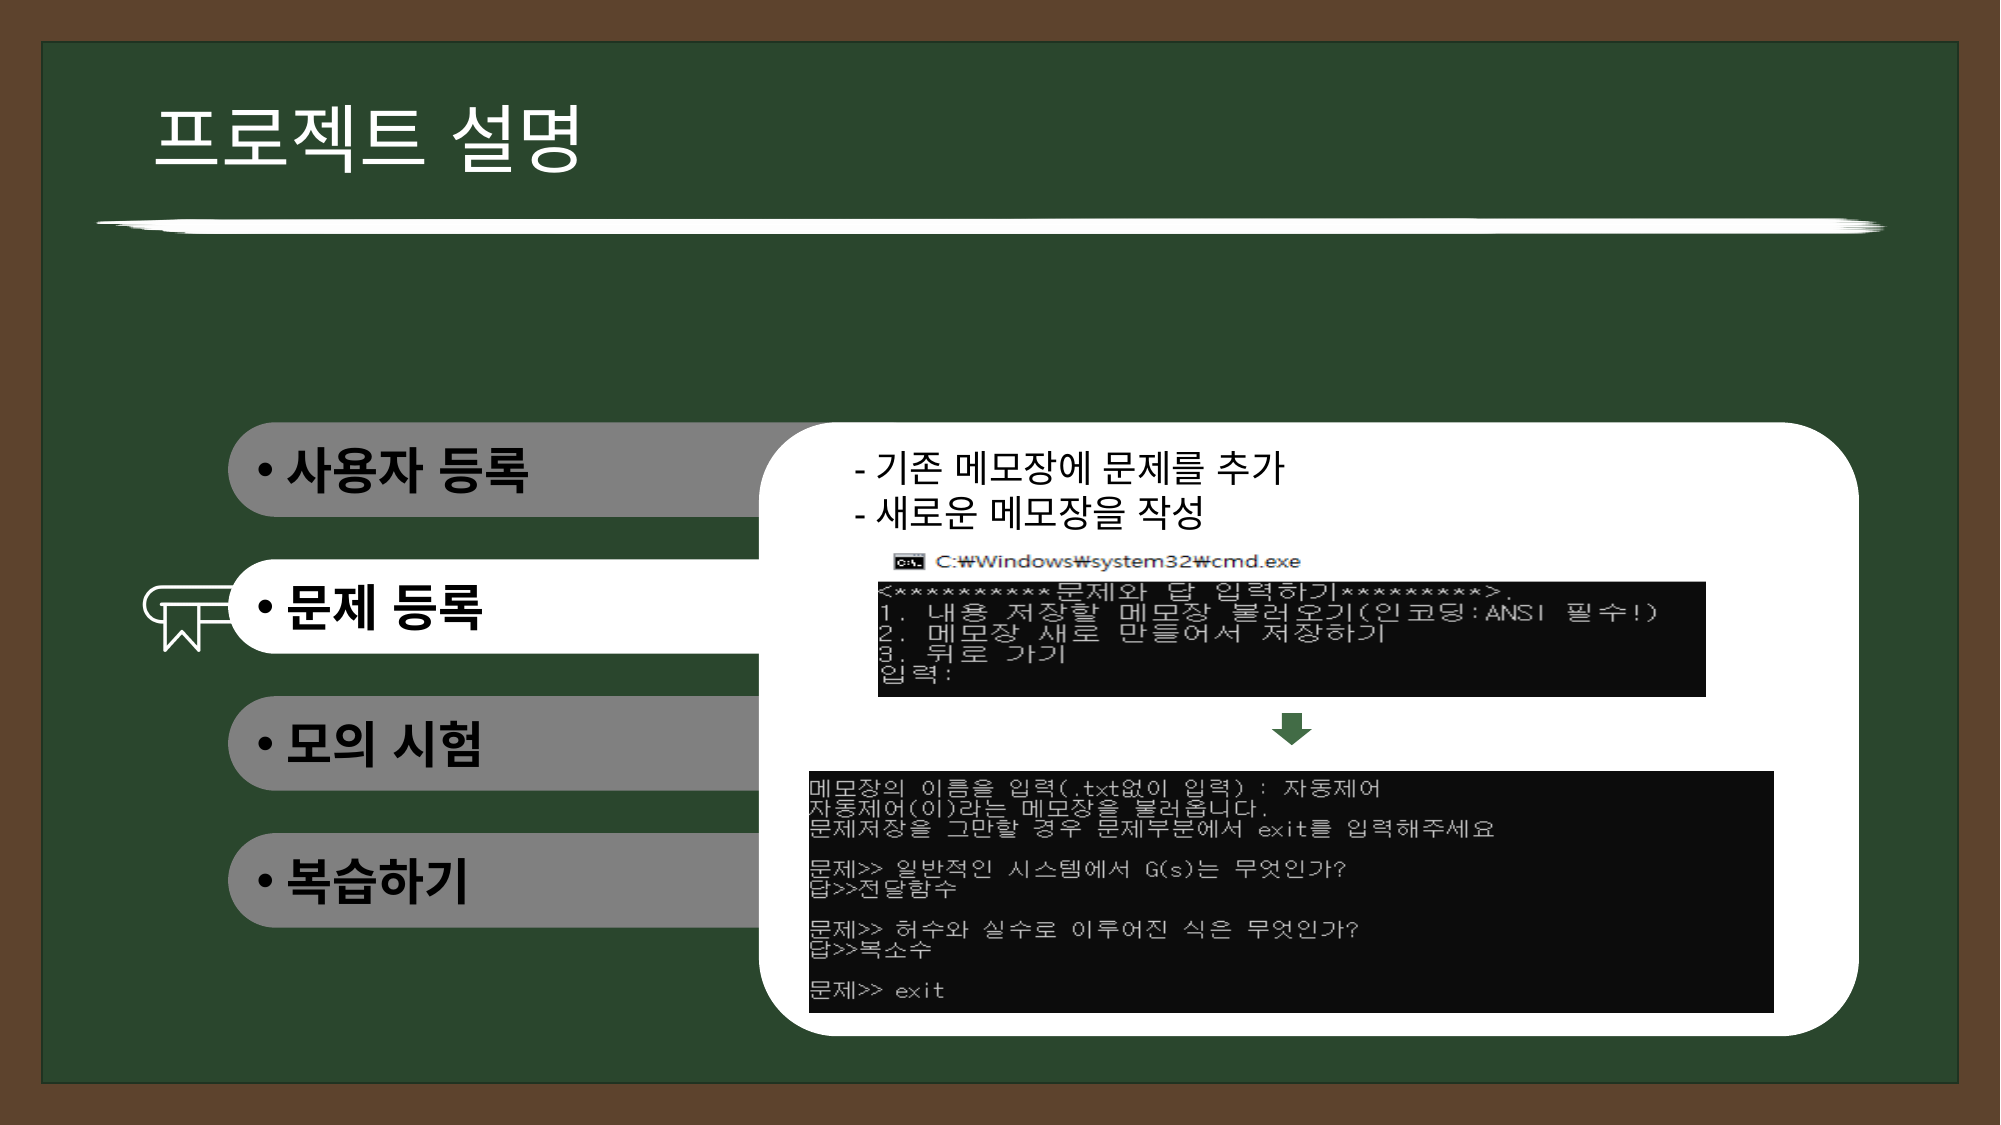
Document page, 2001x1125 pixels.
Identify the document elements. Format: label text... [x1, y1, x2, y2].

text_box [1268, 712, 1315, 747]
picture [140, 559, 259, 678]
title 프로젝트 설명 [137, 59, 1863, 227]
text_box 모의 시험 [227, 695, 757, 792]
picture [877, 543, 1706, 697]
text_box 사용자 등록 [227, 421, 826, 518]
text_box 문제 등록 [259, 558, 757, 655]
text_box 복습하기 [227, 832, 757, 929]
picture [55, 213, 1945, 241]
text_box [757, 421, 1861, 1038]
picture [809, 771, 1774, 1013]
text_box -기존 메모장에 문제를 추가 -새로운 메모장을 작성 [839, 437, 1302, 543]
